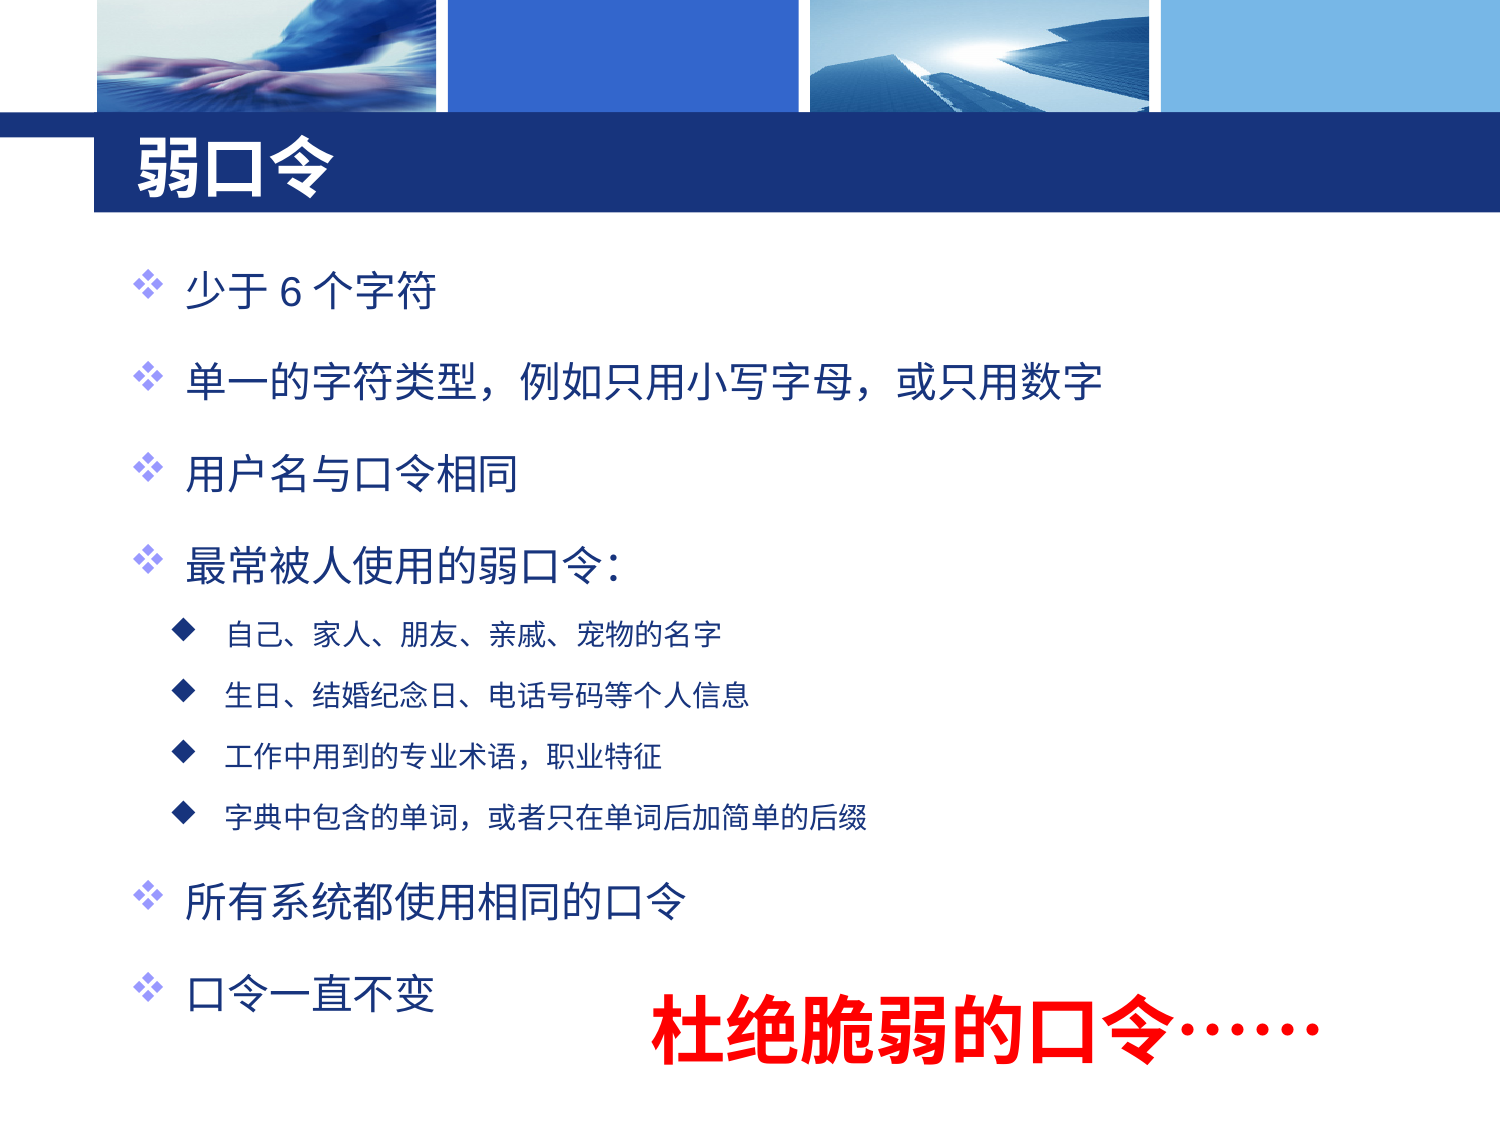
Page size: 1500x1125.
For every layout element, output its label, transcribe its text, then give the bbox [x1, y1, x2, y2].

text_box 杜绝脆弱的口令…… [635, 975, 1341, 1081]
text_box 少于6个字符 单一的字符类型，例如只用小写字母，或只用数字 用户名与口令相同 最常被人使用的弱口令： 自己、家人、朋友、亲戚、宠物的名字 生日、结婚纪念日、电话号码等个人信息 工作中用到的专业术语，职业特征 字典中包含的单词，或者只在单词后加简单的后缀 所有系统都使用相同的口令 口令一直不变 [114, 232, 1365, 1120]
picture [810, 0, 1150, 112]
picture [97, 0, 437, 112]
title 弱口令 [120, 120, 1400, 213]
